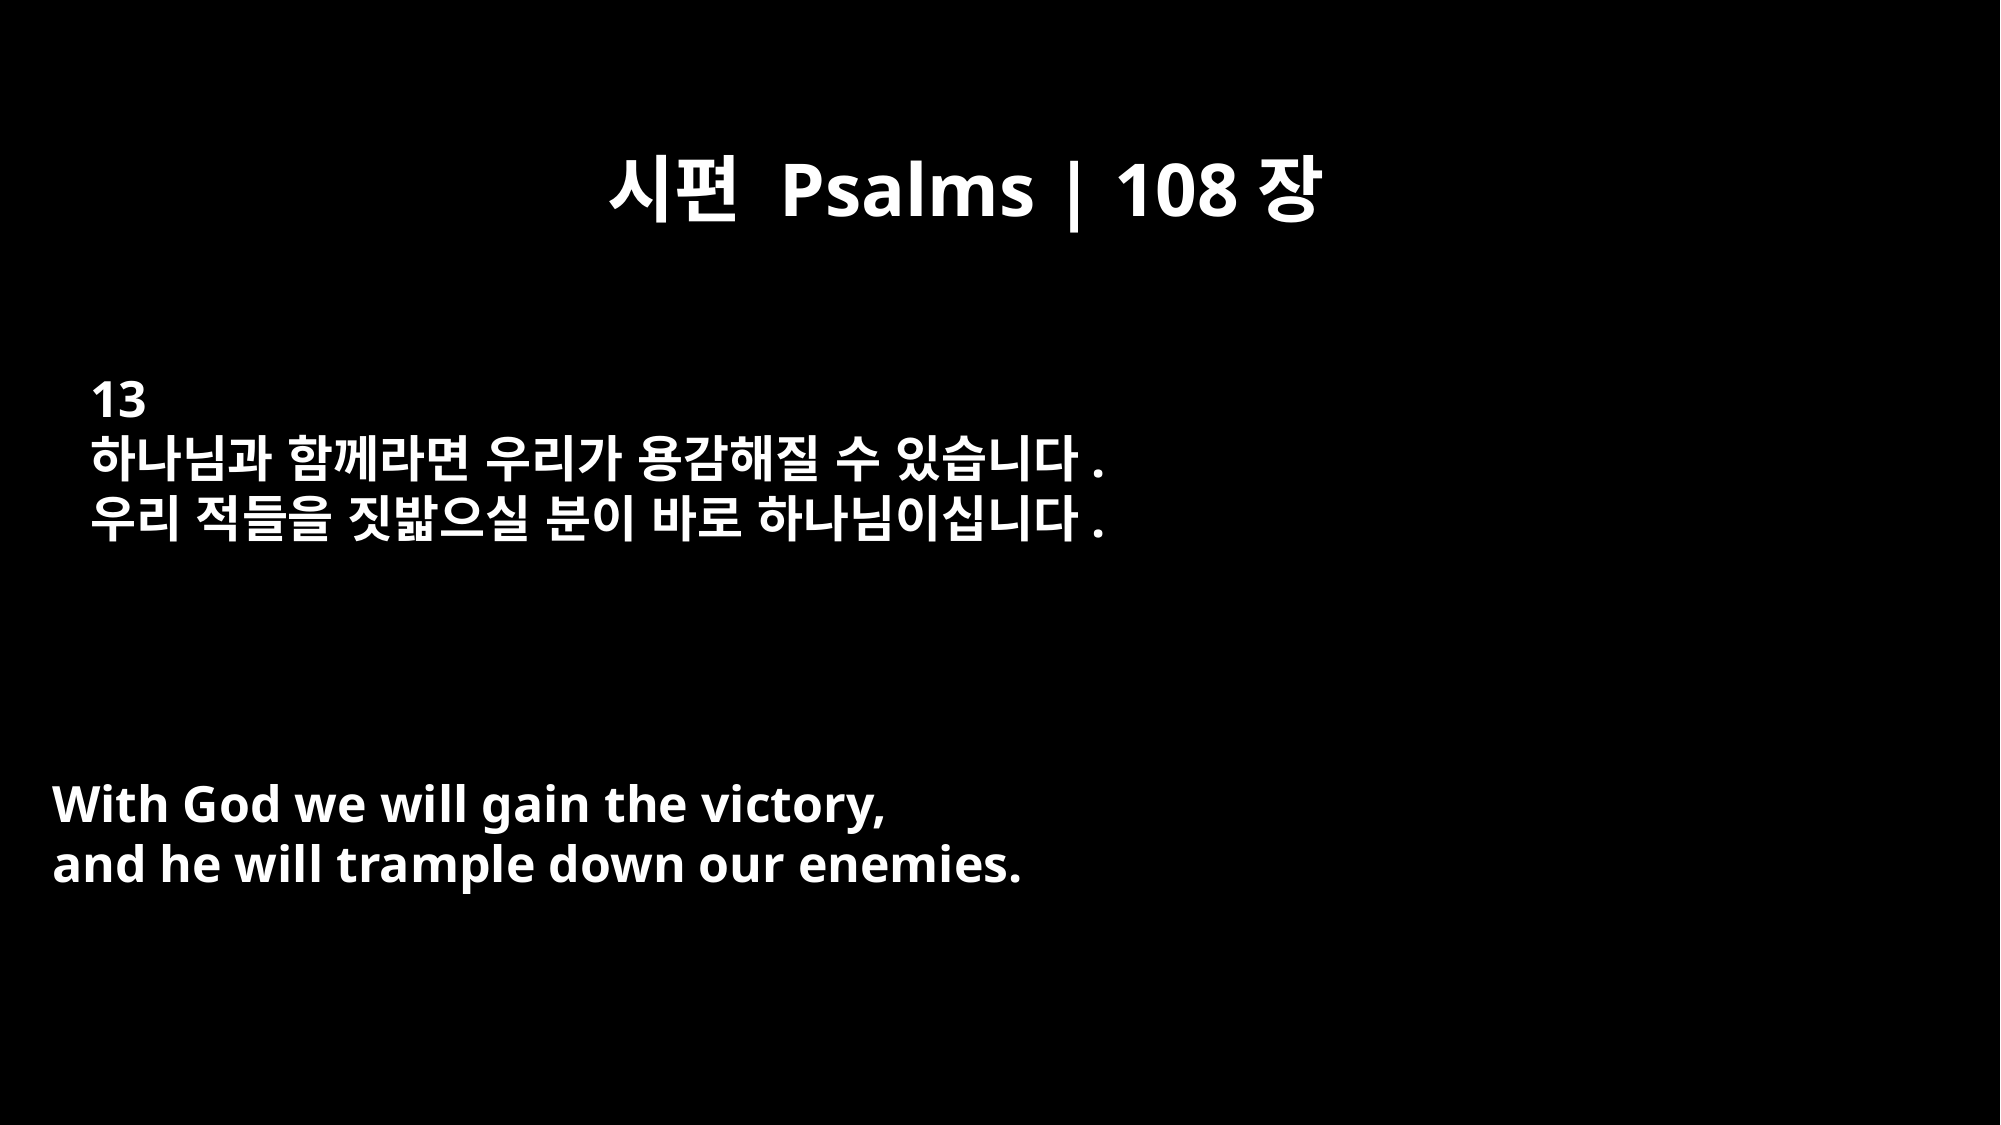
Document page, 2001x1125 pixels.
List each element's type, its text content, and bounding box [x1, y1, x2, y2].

text_box 시편 Psalms | 108장 [592, 136, 1340, 239]
text_box With God we will gain the victory, and he will trample down our enemies. [37, 764, 1038, 900]
text_box 13 하나님과 함께라면 우리가 용감해질 수 있습니다. 우리 적들을 짓밟으실 분이 바로 하나님이십니다. [75, 359, 1135, 555]
